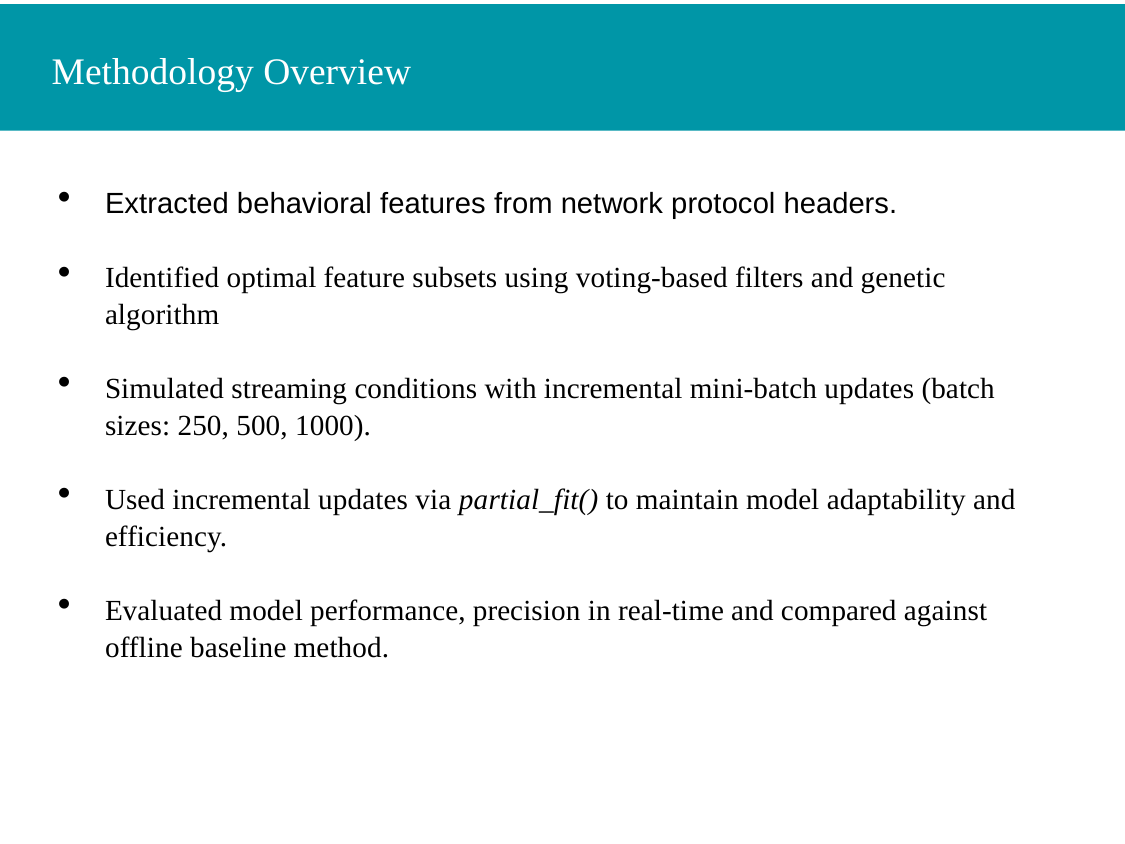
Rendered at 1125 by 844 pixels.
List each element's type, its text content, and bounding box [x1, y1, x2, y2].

title Methodology Overview [49, 44, 1076, 188]
text_box Extracted behavioral features from network protocol headers. Identified optimal feature subsets using voting-based filters and genetic algorithm Simulated streaming conditions with incremental mini-batch updates (batch sizes: 250, 500, 1000). Used incremental updates via partial_fit() to maintain model adaptability and efficiency. Evaluated model performance, precision in real-time and compared against offline baseline method. [55, 180, 1069, 663]
text_box [0, 4, 1125, 131]
